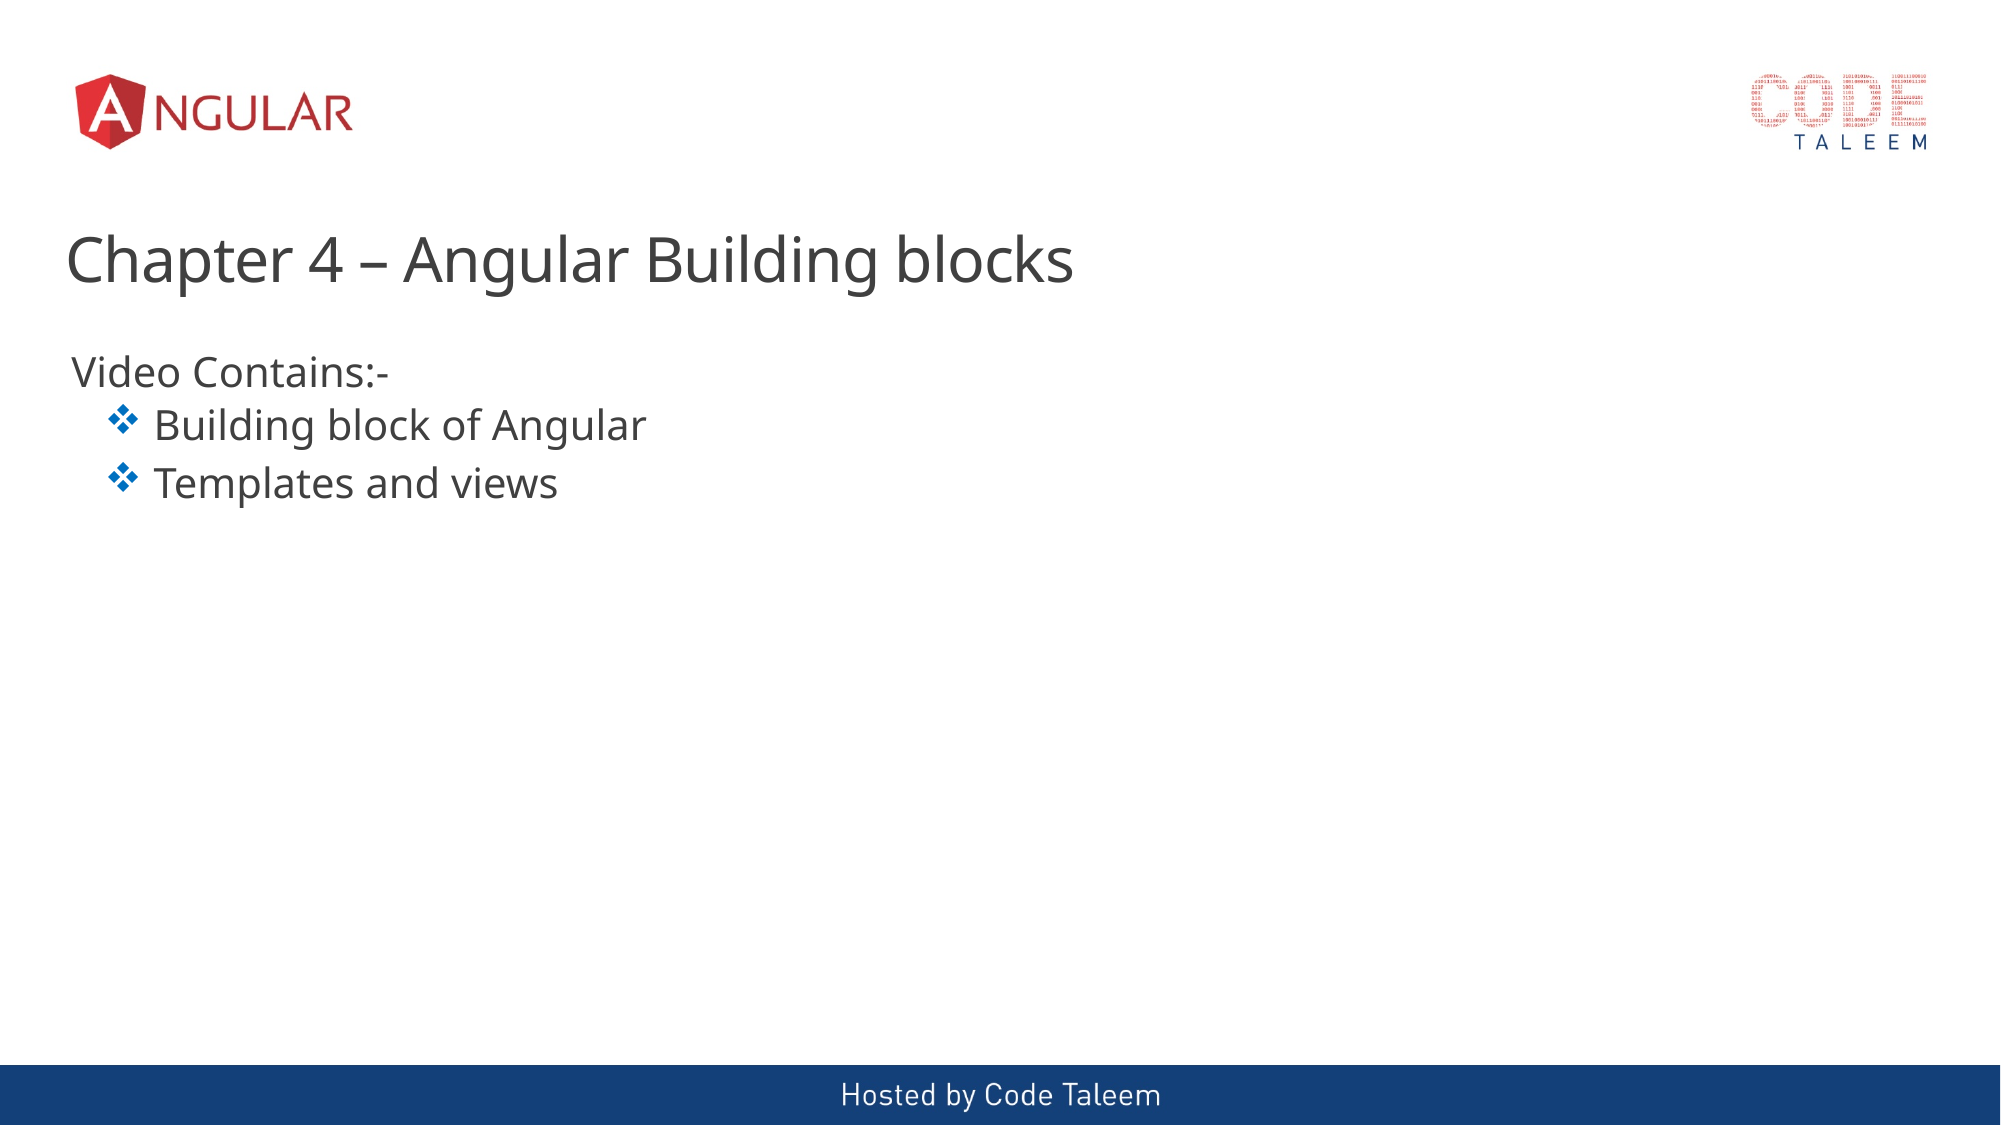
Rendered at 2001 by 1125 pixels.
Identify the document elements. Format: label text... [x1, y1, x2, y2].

picture [0, 0, 2001, 1125]
list Video Contains:- Building block of Angular Templates and views [71, 343, 1722, 1004]
title Chapter 4 – Angular Building blocks [50, 217, 1701, 303]
